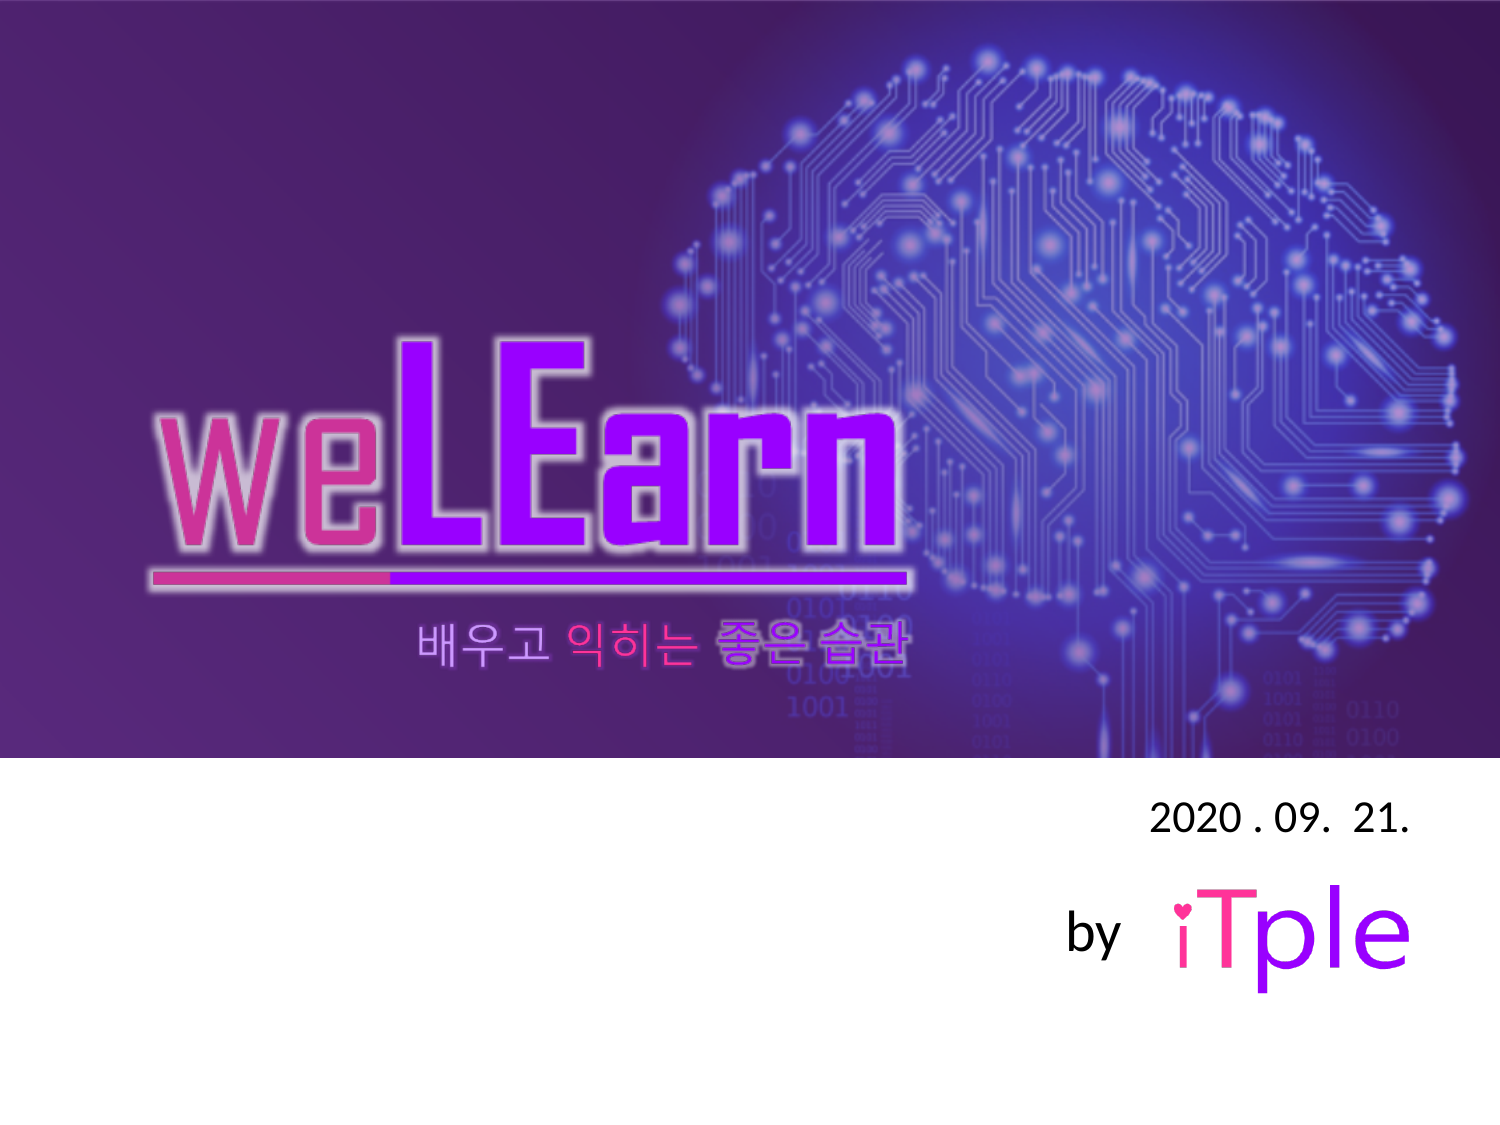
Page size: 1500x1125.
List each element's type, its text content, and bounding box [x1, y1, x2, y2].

picture [0, 0, 1500, 758]
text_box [1049, 819, 1486, 1056]
text_box 2020 . 09. 21. [1134, 778, 1426, 819]
